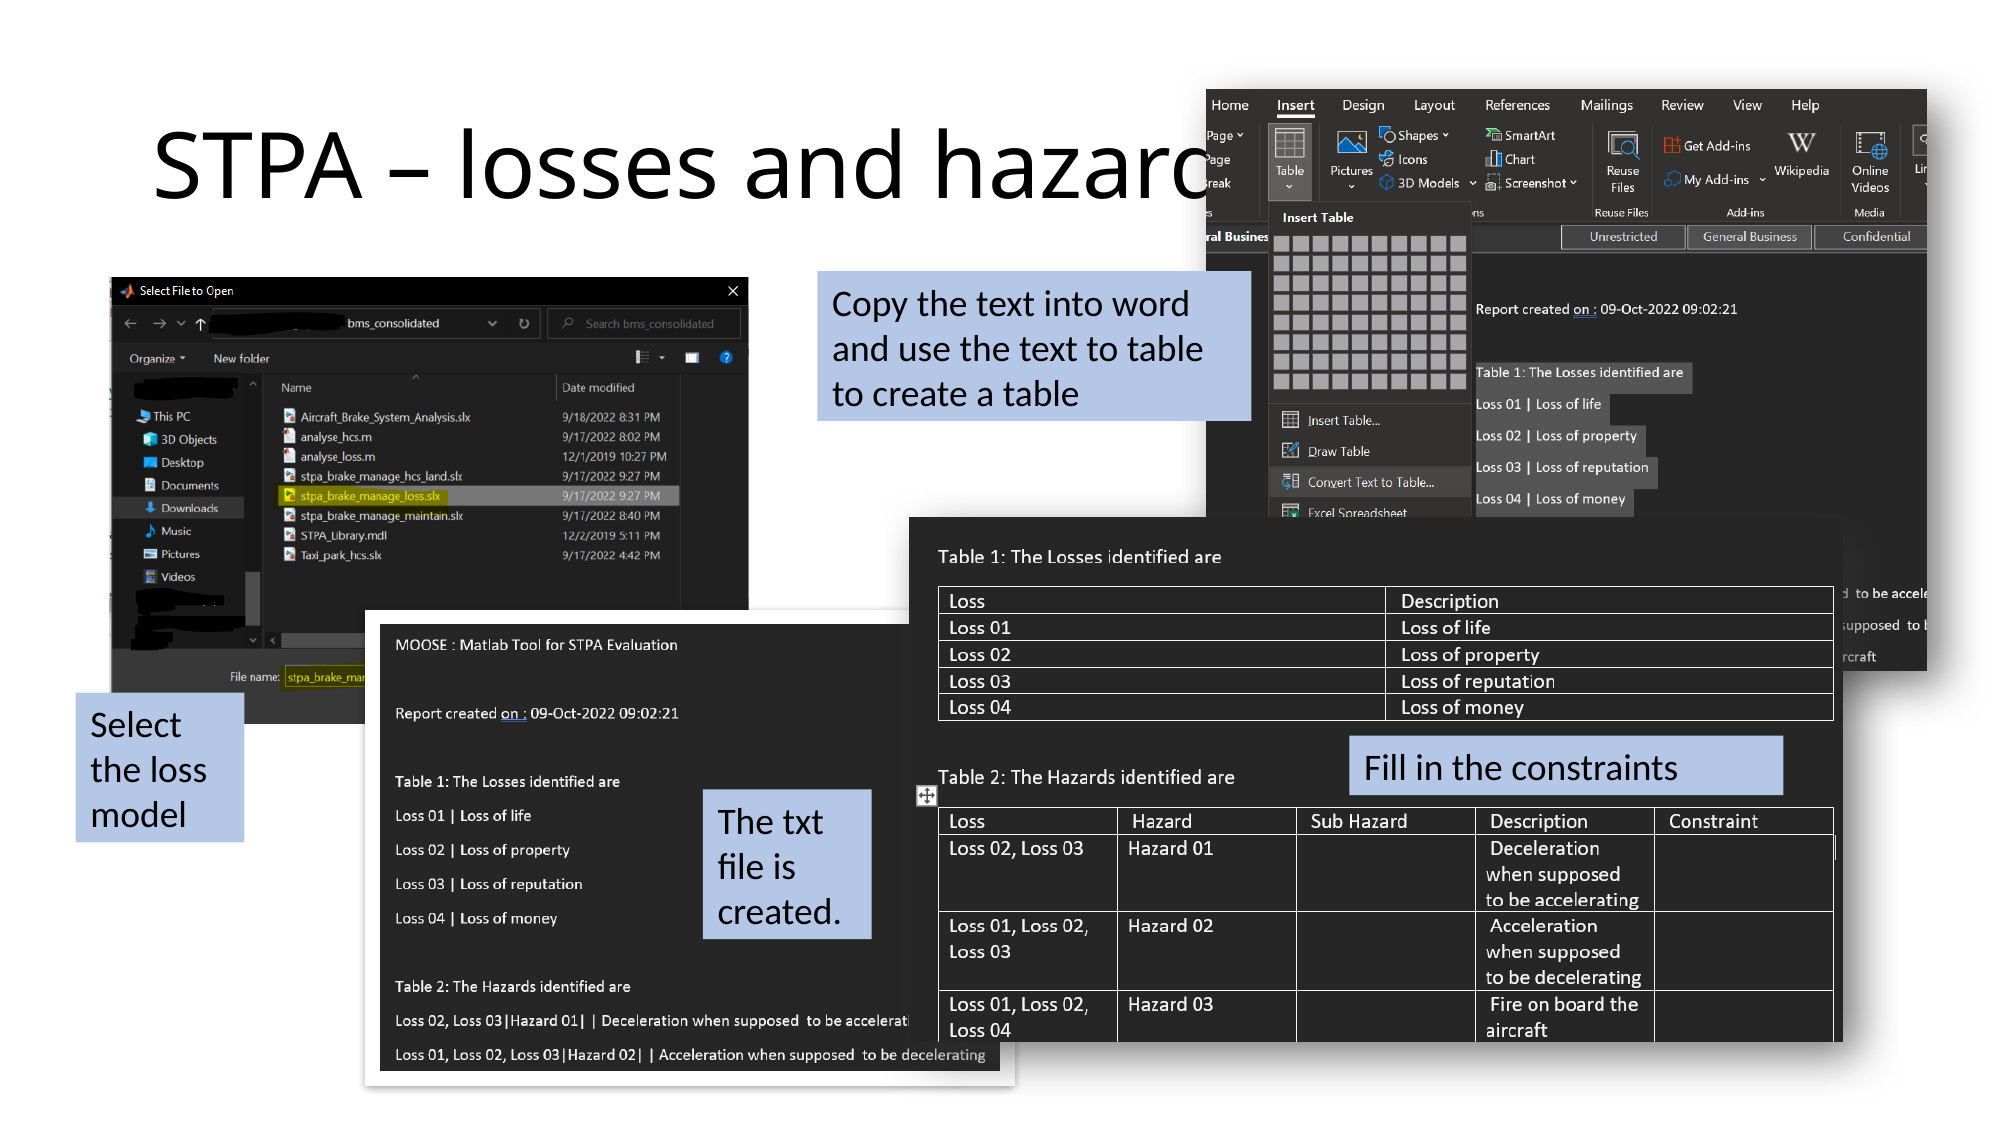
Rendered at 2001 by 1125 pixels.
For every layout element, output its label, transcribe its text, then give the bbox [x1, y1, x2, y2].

title STPA – losses and hazards [137, 59, 1863, 278]
text_box Select the loss model [75, 692, 245, 843]
text_box Copy the text into word and use the text to table to create a table [817, 271, 1206, 421]
picture [109, 89, 1927, 1071]
